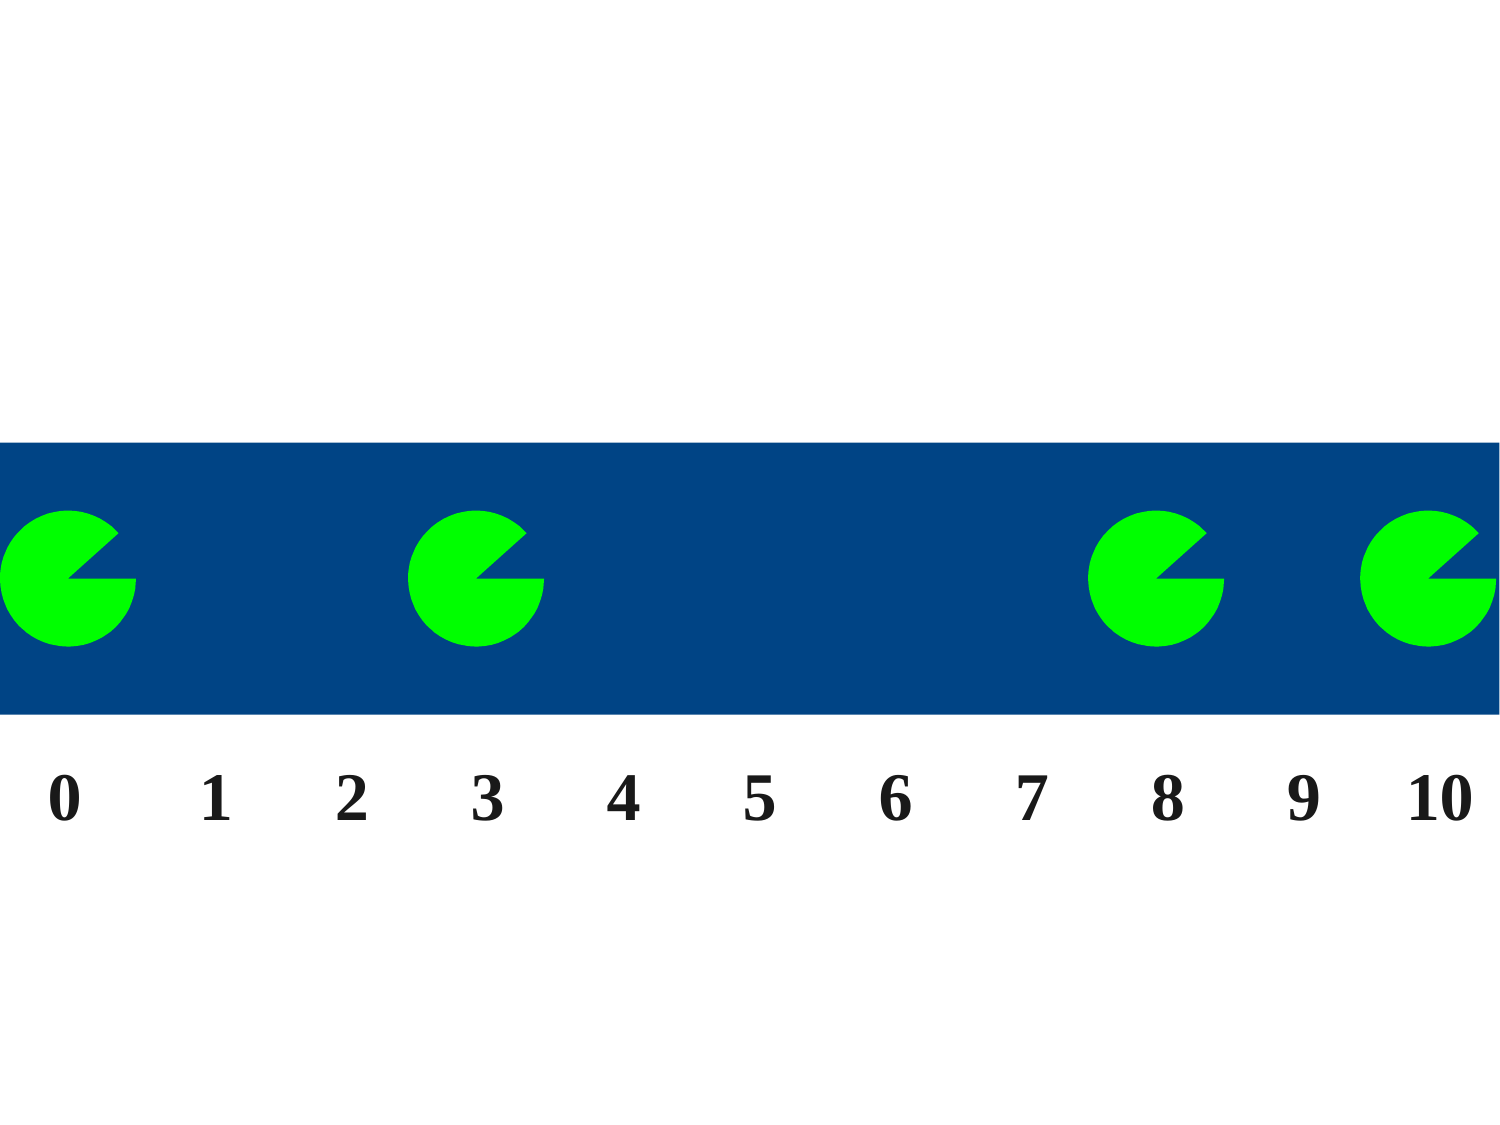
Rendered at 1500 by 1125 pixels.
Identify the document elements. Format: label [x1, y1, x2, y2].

title [32, 750, 1483, 941]
text_box [0, 442, 1500, 715]
